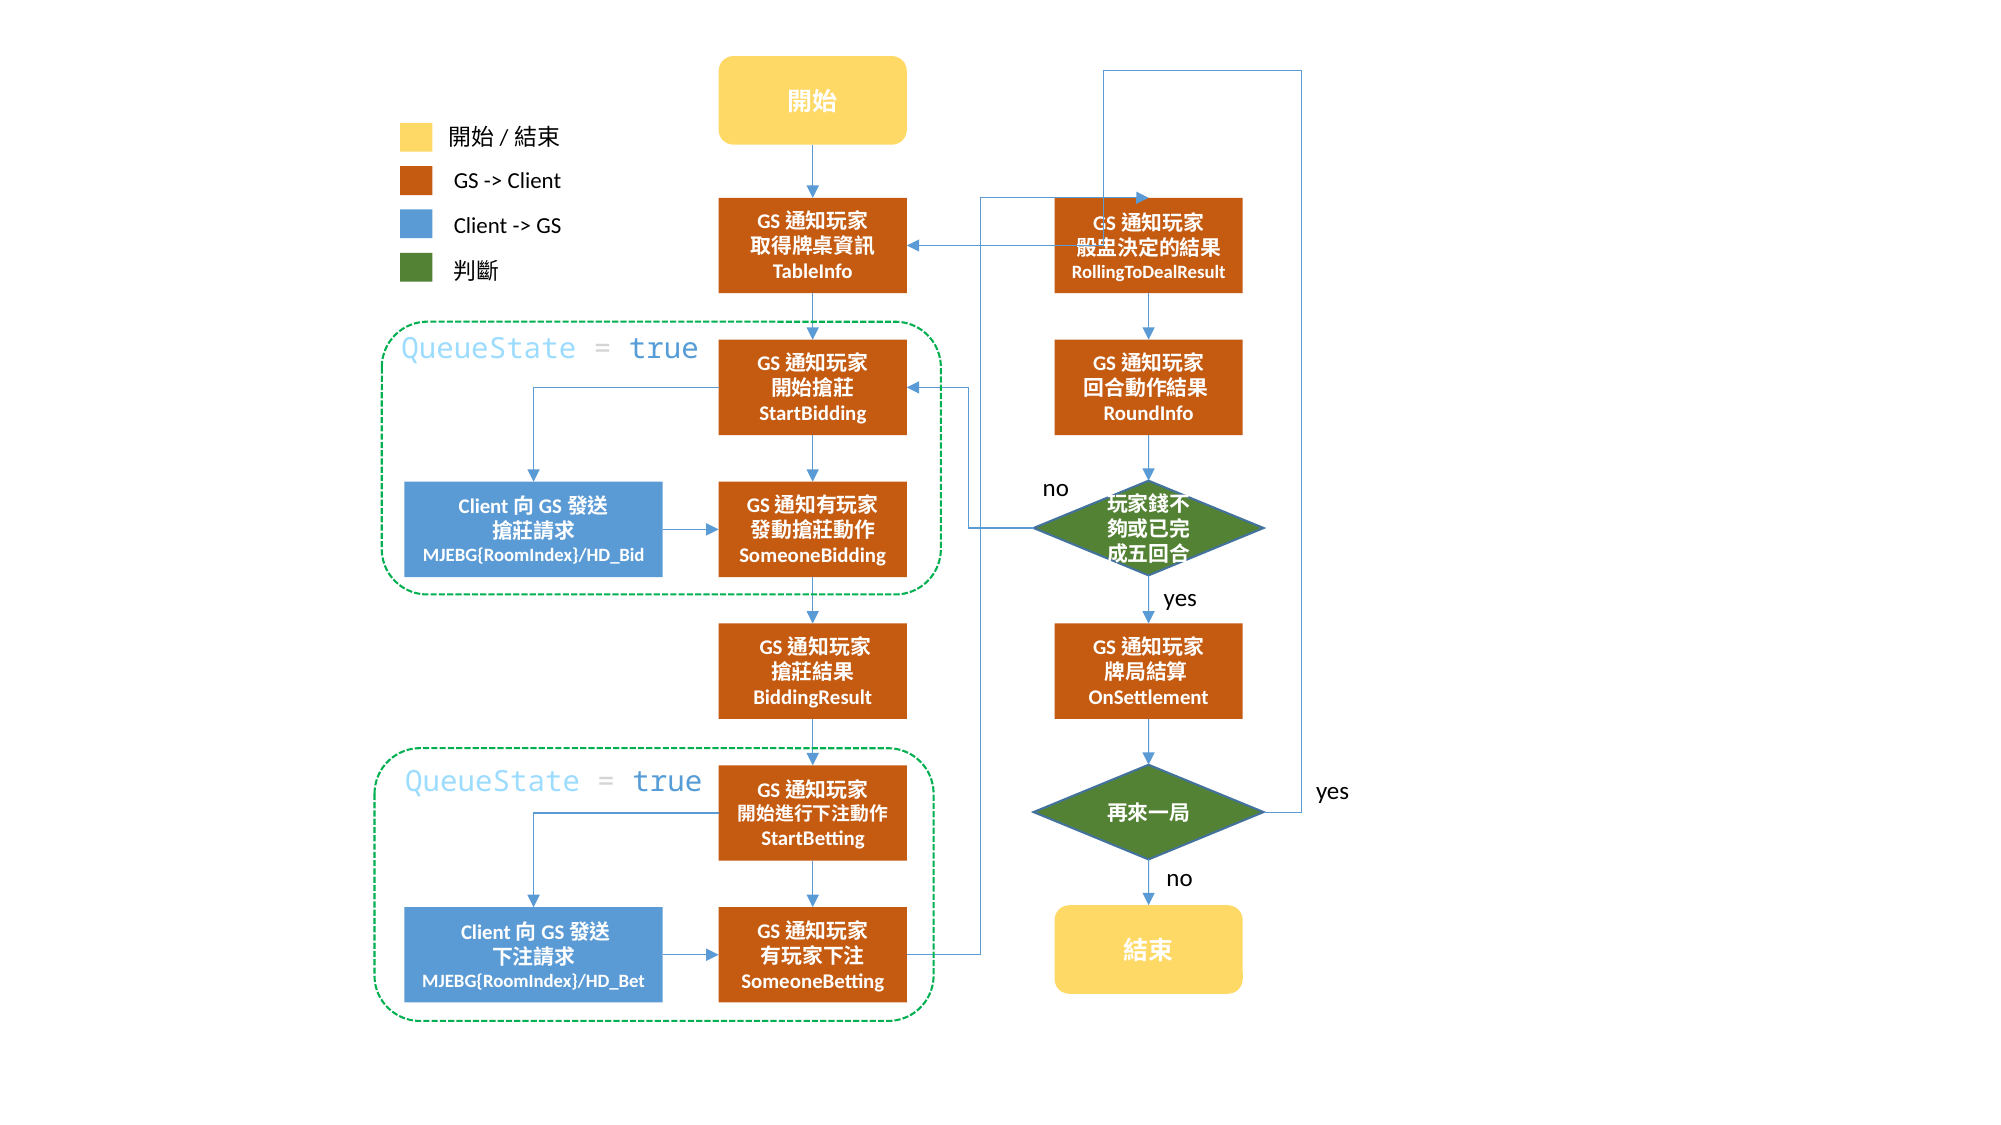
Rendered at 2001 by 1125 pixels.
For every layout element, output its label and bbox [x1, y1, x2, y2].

text_box [374, 55, 1365, 1021]
